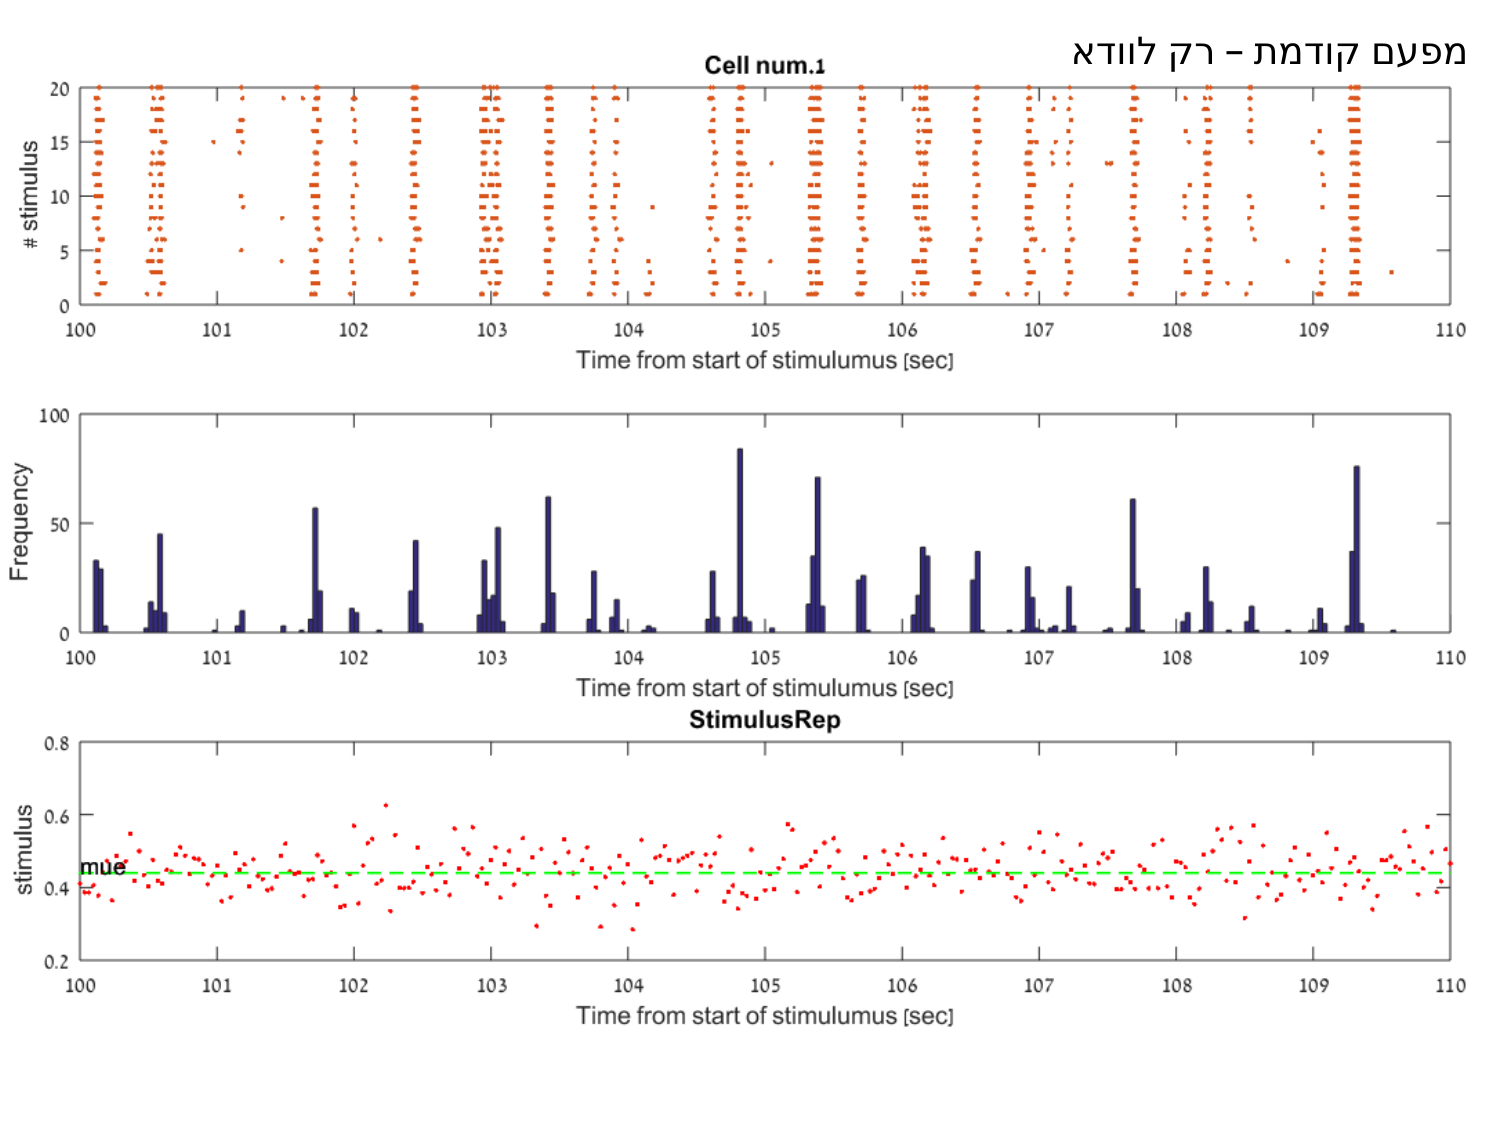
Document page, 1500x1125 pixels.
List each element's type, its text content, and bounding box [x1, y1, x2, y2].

text_box מפעם קודמת – רק לוודא [1056, 19, 1484, 49]
picture [0, 49, 1485, 1038]
